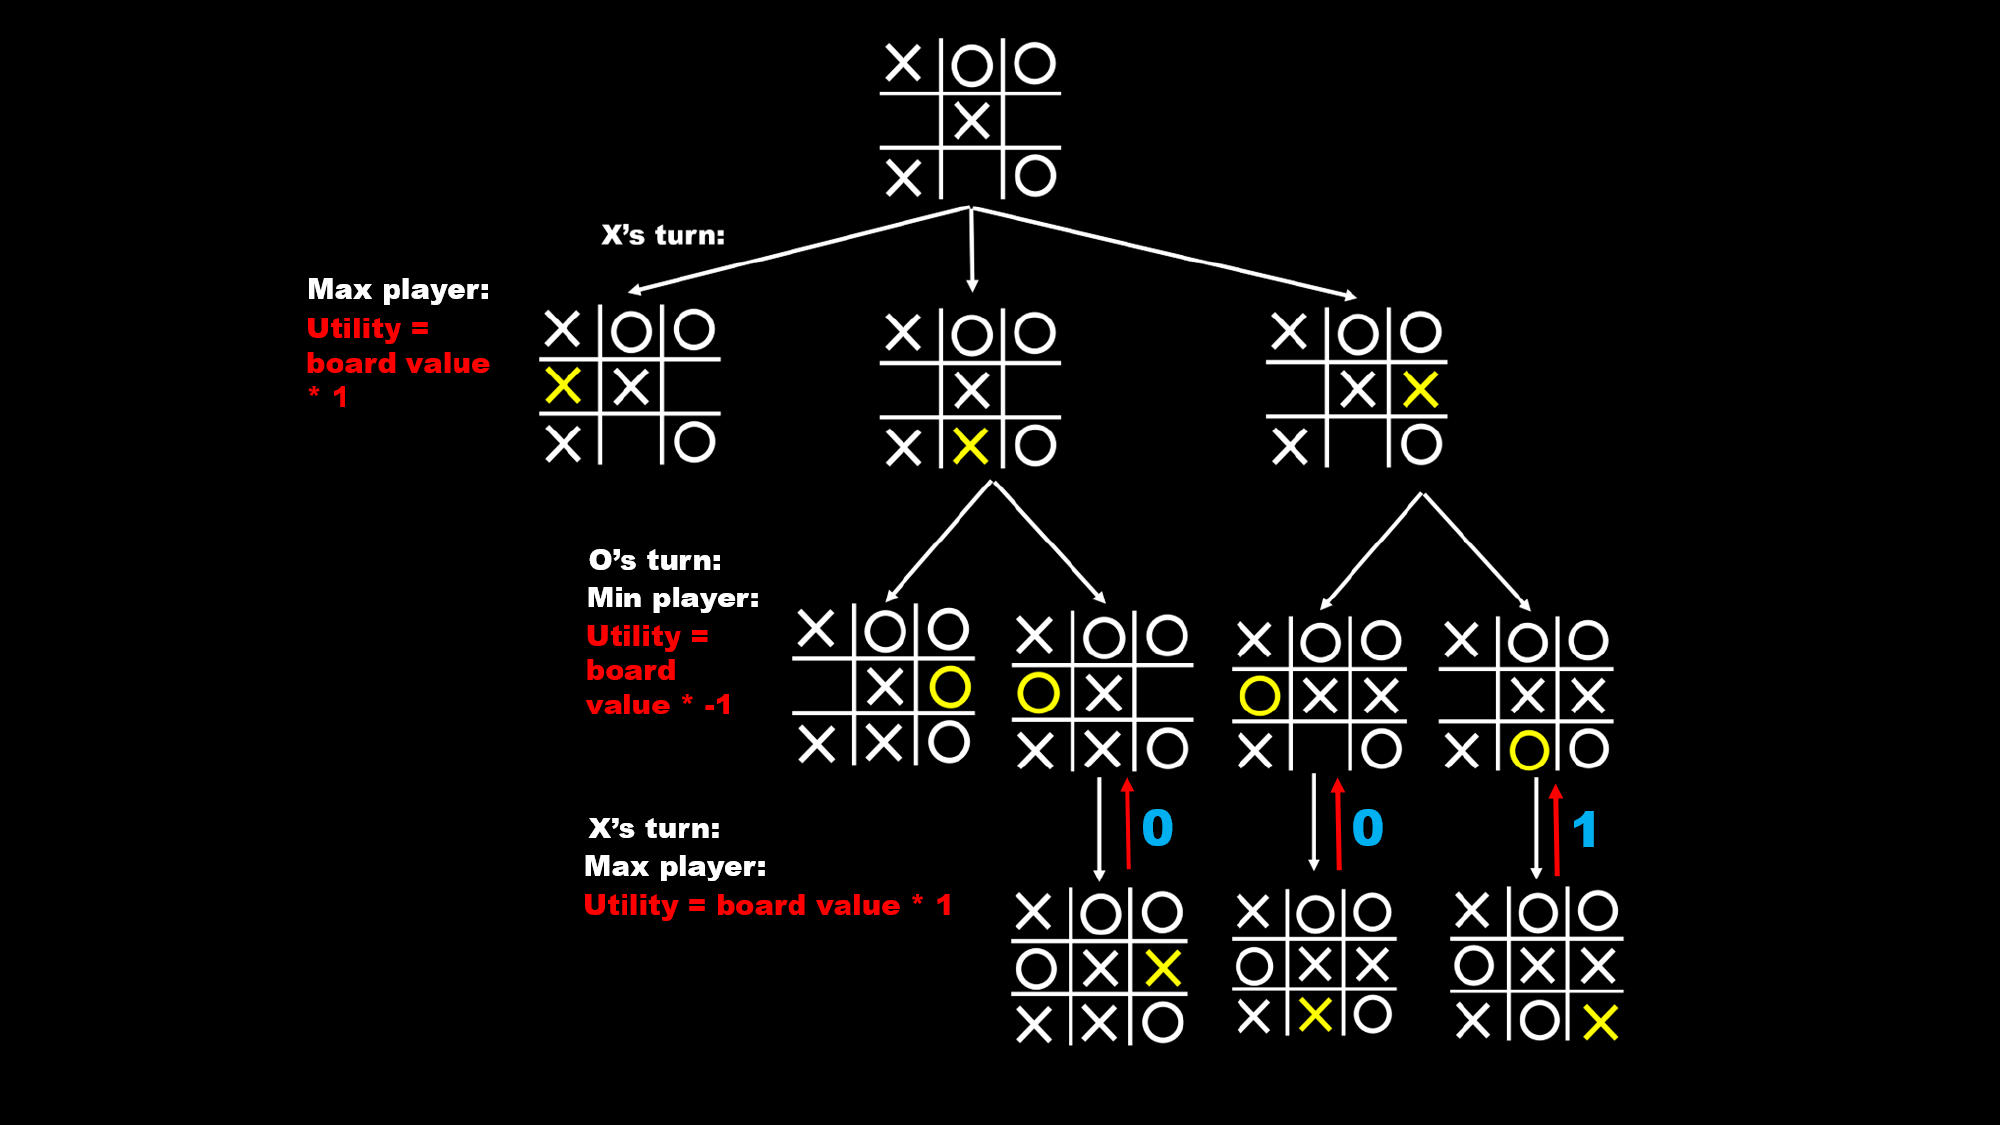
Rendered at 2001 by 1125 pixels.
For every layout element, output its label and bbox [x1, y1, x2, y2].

list [288, 38, 1632, 1047]
